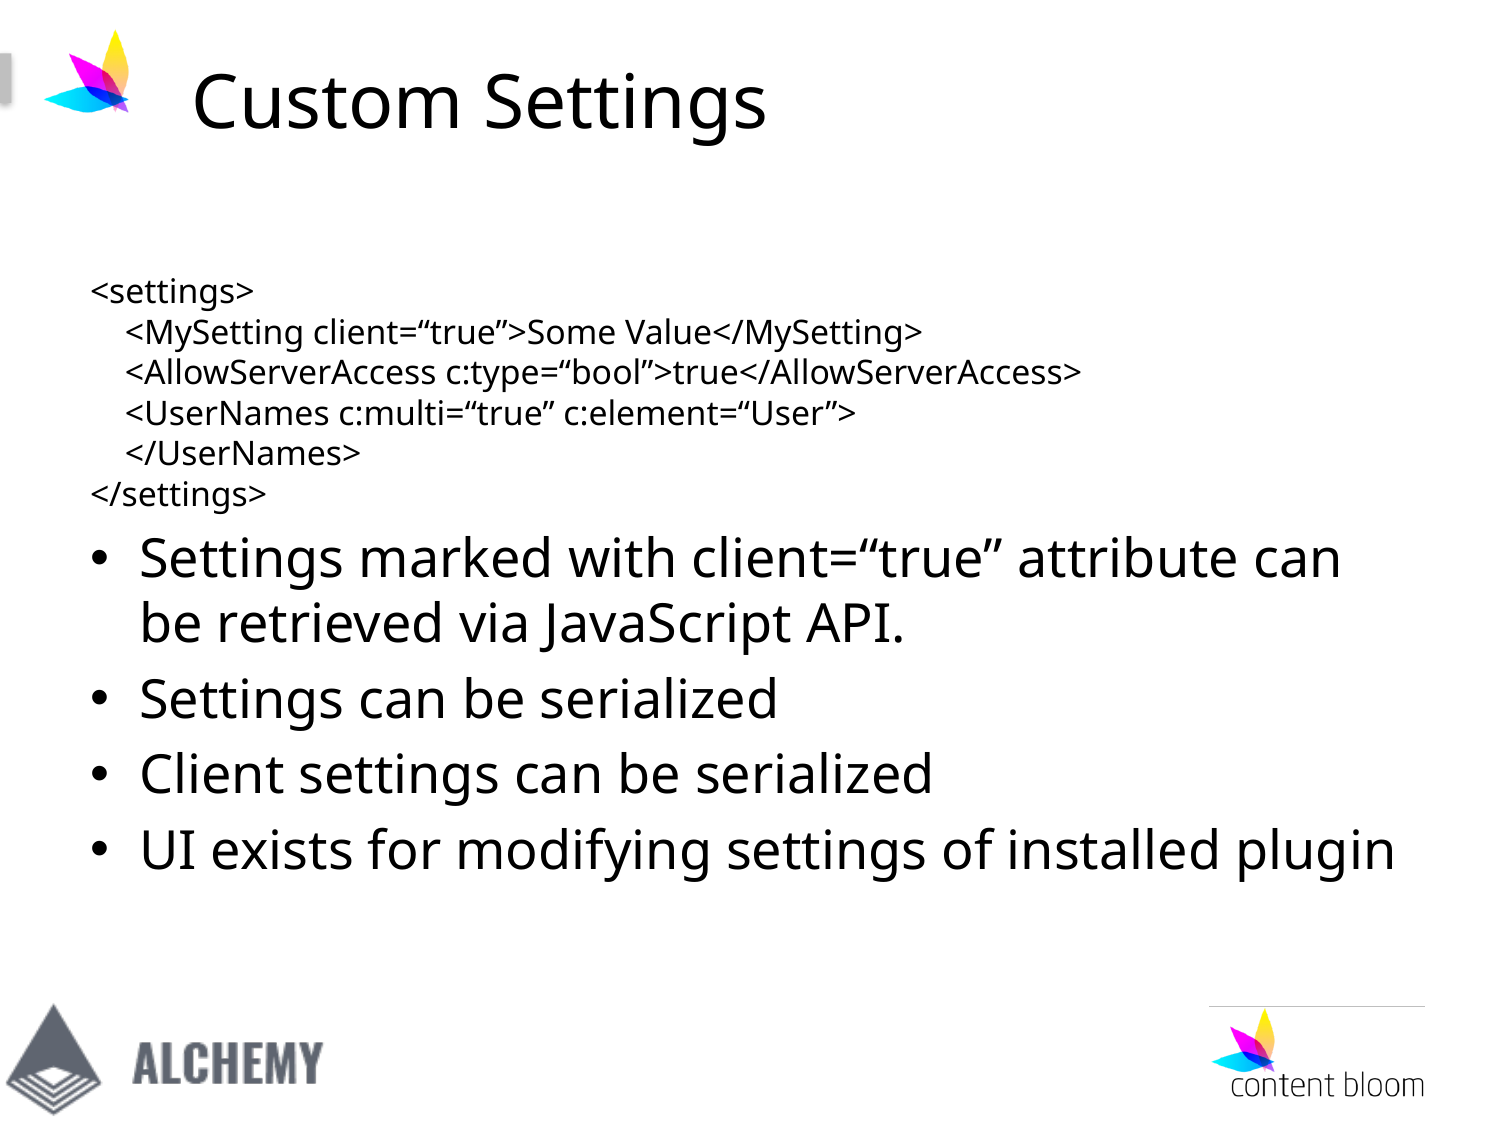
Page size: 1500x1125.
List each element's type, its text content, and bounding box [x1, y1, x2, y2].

list <settings> <MySetting client=“true”>Some Value</MySetting> <AllowServerAccess c:type=“bool”>true</AllowServerAccess> <UserNames c:multi=“true” c:element=“User”> </UserNames> </settings> Settings marked with client=“true” attribute can be retrieved via JavaScript API. Settings can be serialized Client settings can be serialized UI exists for modifying settings of installed plugin [75, 262, 1425, 946]
picture [1209, 998, 1425, 1107]
picture [43, 28, 129, 113]
title Custom Settings [176, 35, 1425, 162]
picture [5, 993, 325, 1125]
